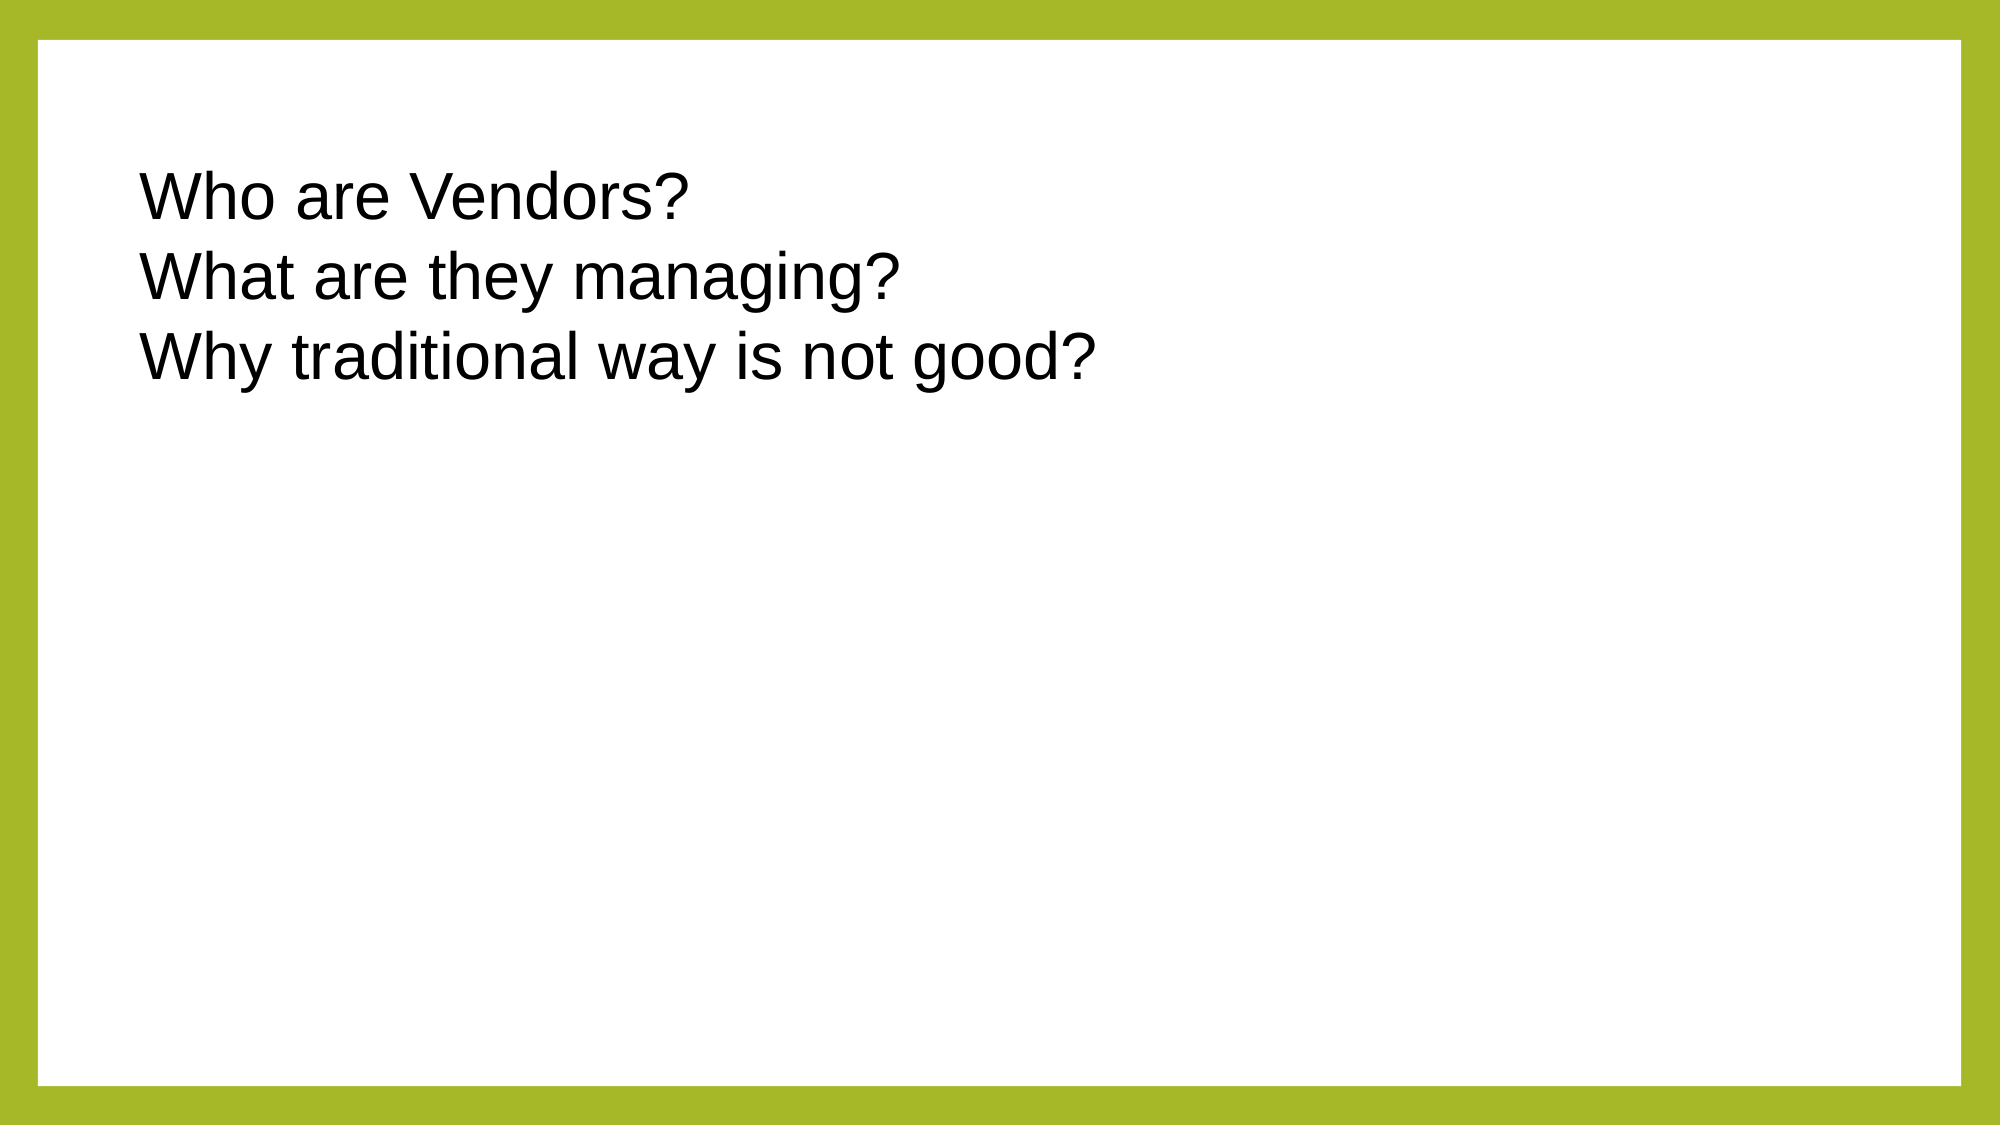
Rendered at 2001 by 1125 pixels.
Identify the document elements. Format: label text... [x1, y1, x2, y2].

text_box Who are Vendors? What are they managing? Why traditional way is not good? [125, 145, 1912, 400]
